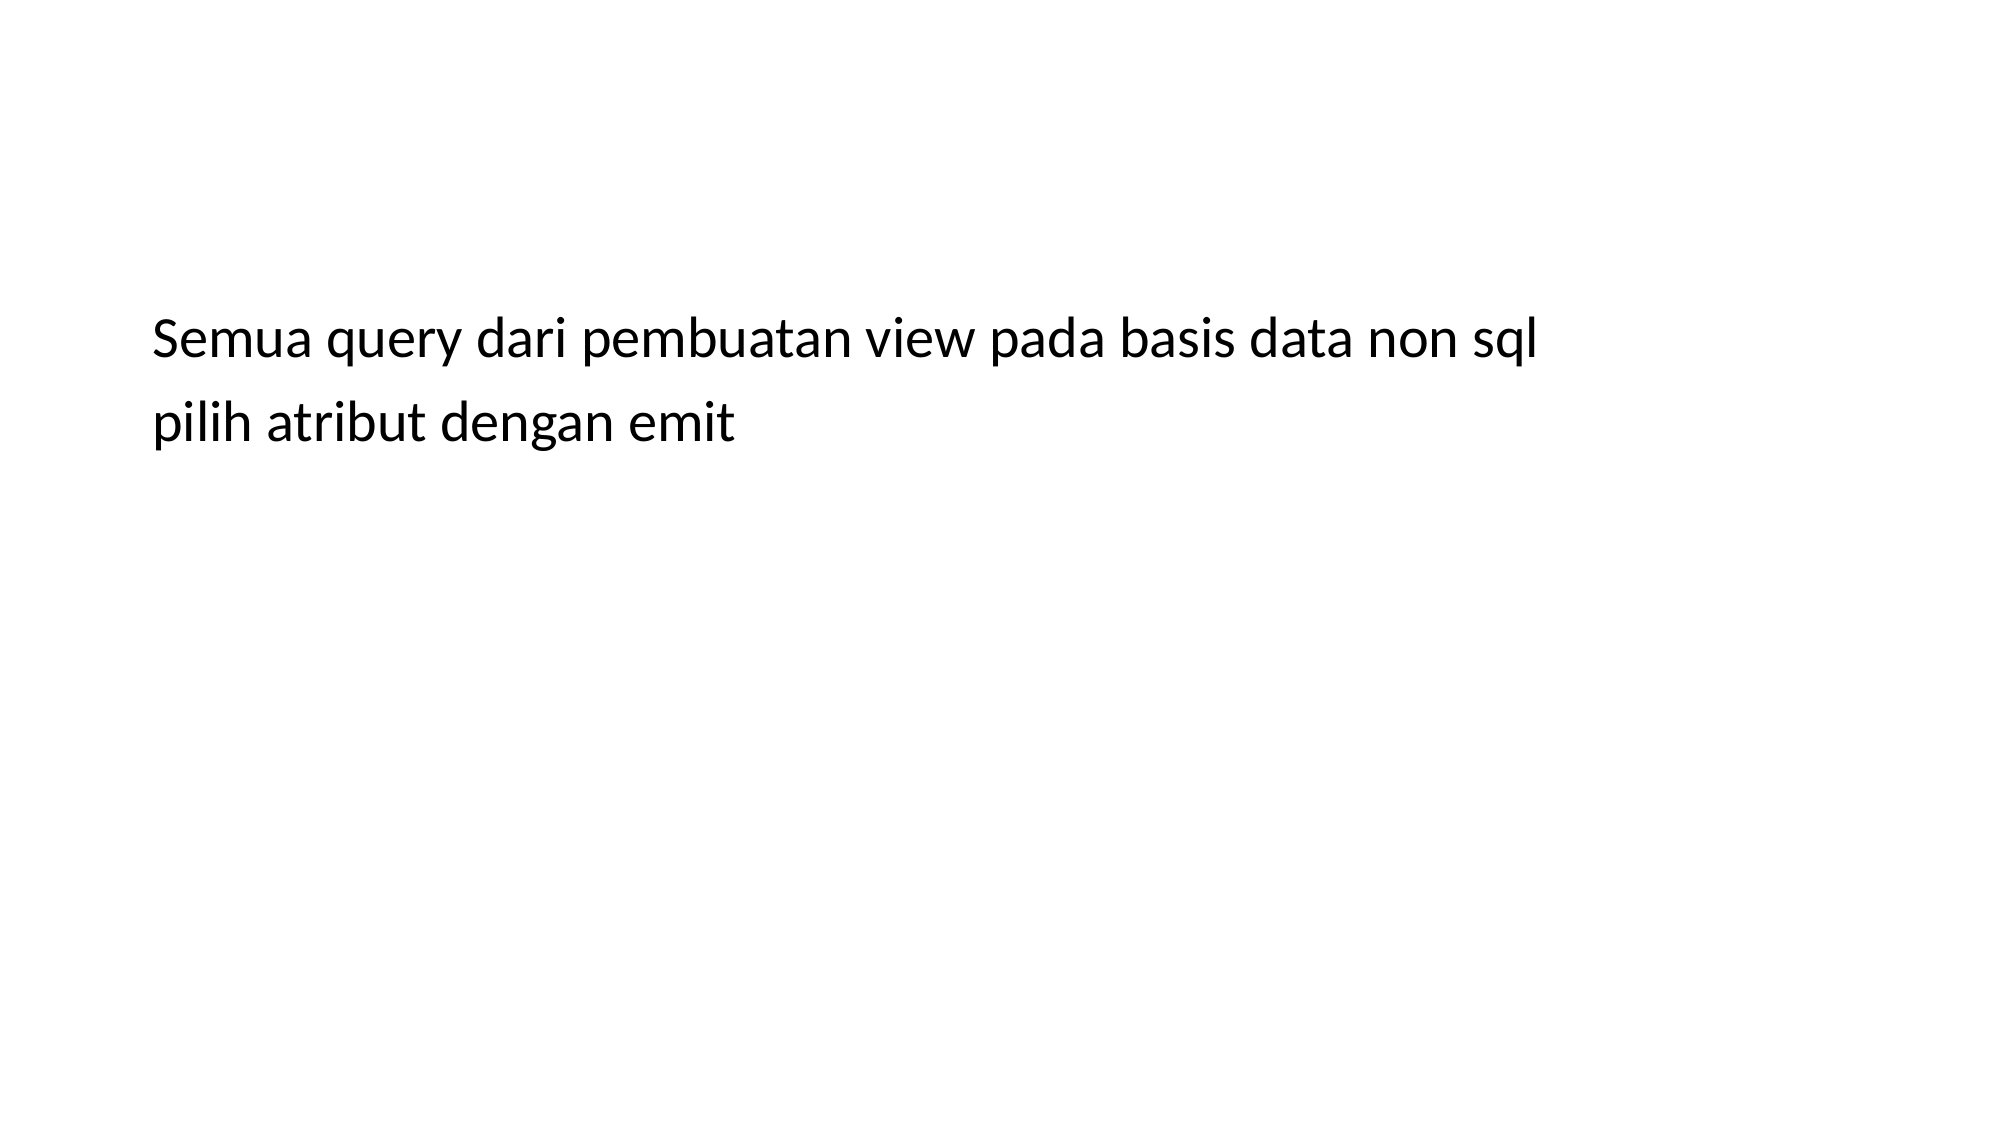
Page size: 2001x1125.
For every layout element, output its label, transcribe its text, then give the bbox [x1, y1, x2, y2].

list Semua query dari pembuatan view pada basis data non sql pilih atribut dengan emit [137, 299, 1863, 1014]
